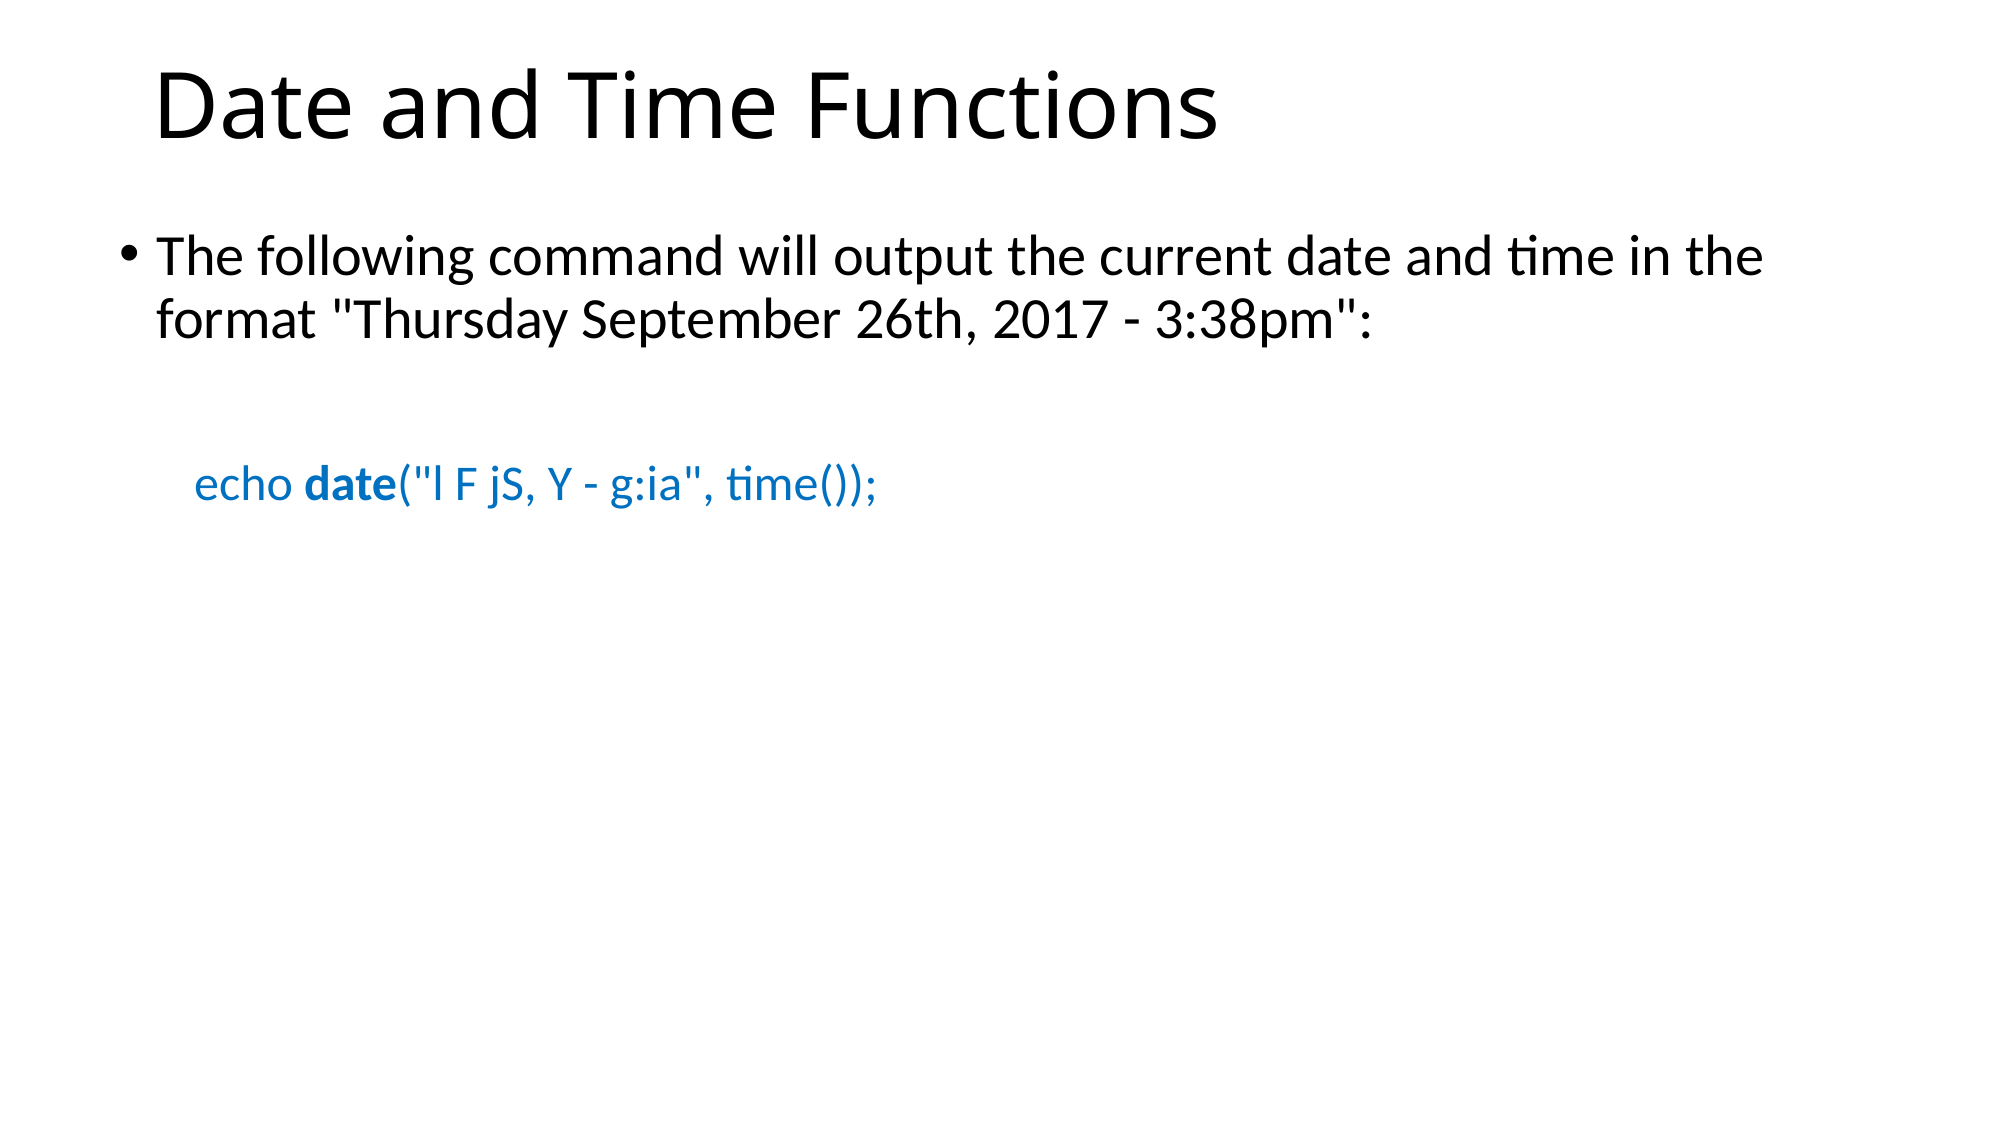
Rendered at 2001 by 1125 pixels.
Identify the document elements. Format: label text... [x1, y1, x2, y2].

title Date and Time Functions [137, 0, 1863, 217]
list The following command will output the current date and time in the format "Thursday September 26th, 2017 - 3:38pm": echo date("l F jS, Y - g:ia", time()); [104, 217, 1896, 1125]
